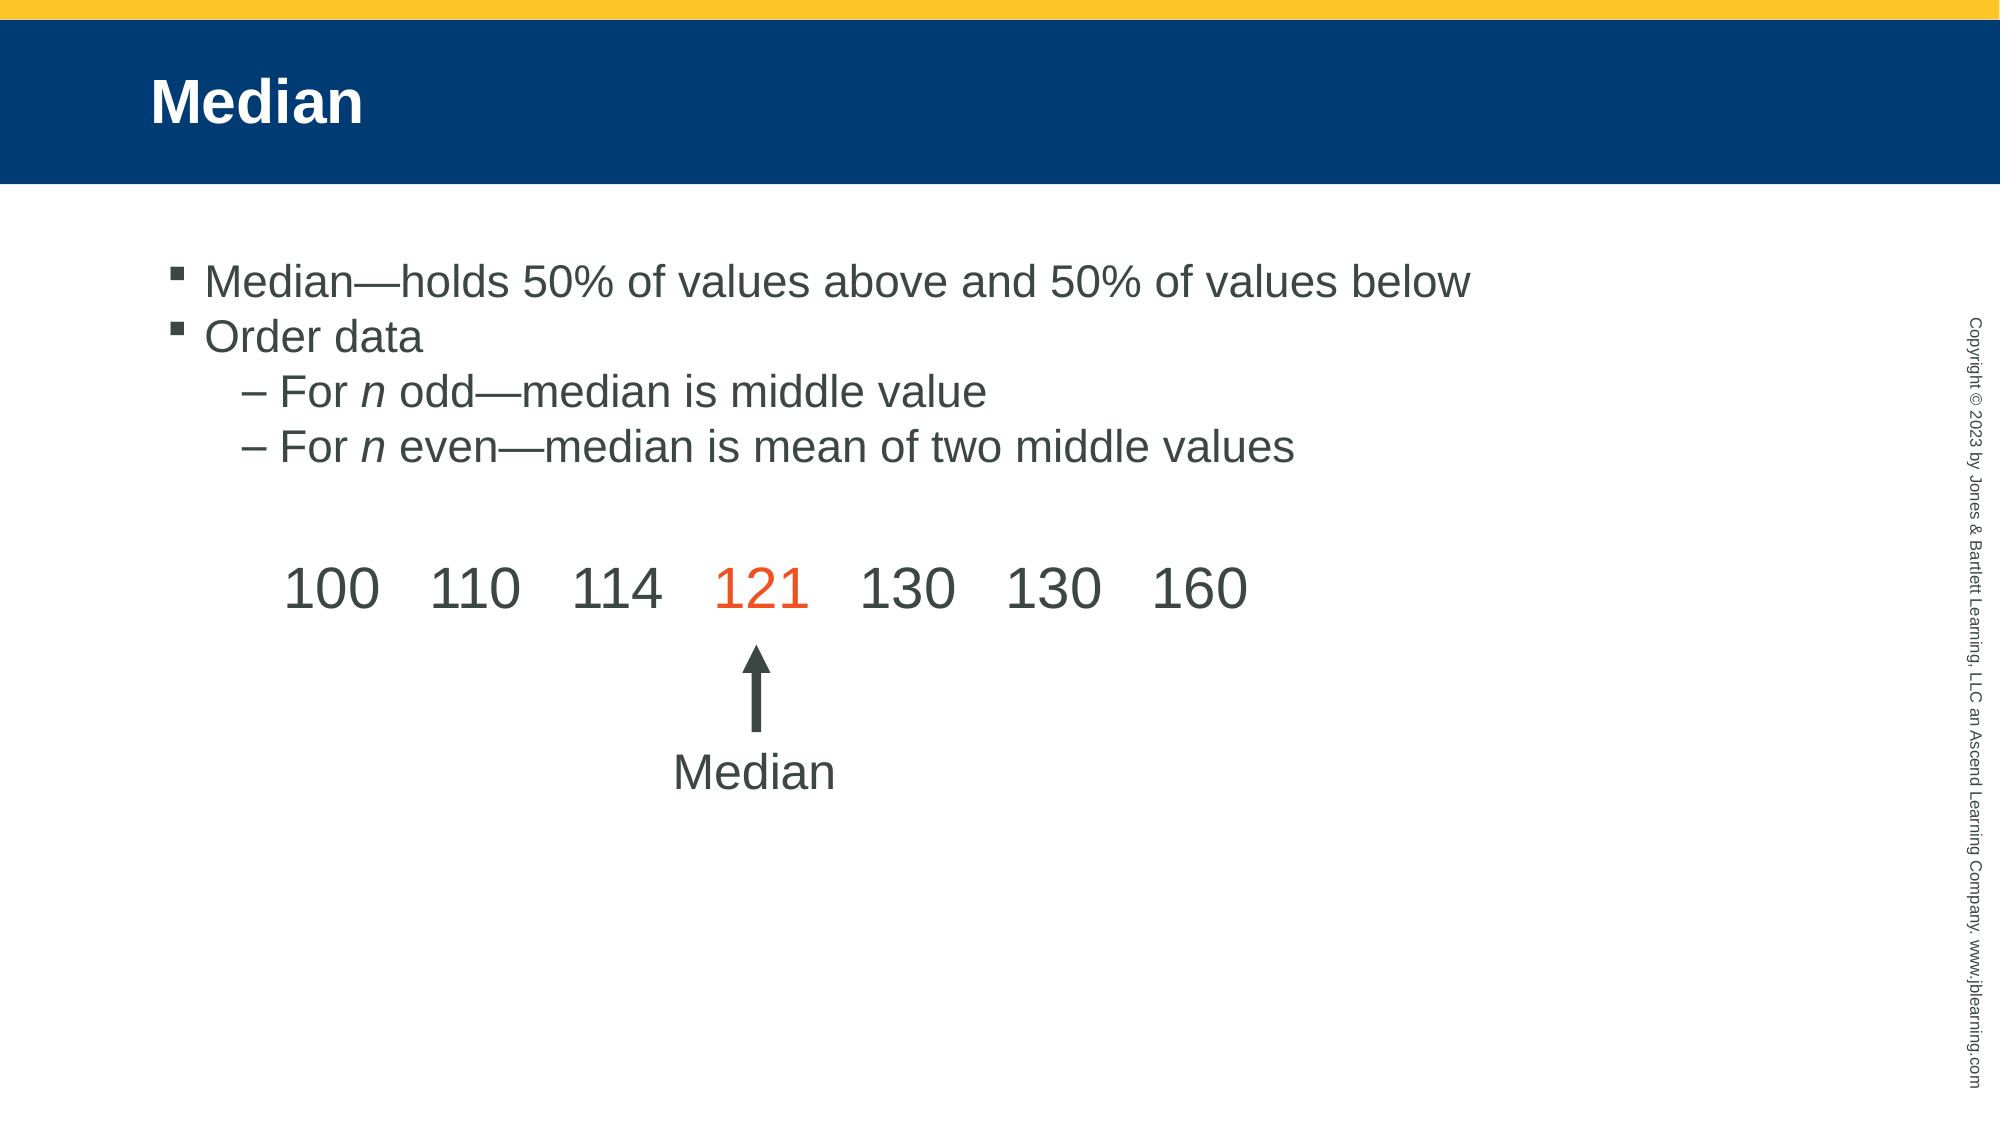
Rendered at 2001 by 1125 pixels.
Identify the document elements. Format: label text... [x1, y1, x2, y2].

title Median [0, 19, 2000, 185]
text_box Median [657, 732, 852, 807]
text_box [750, 644, 763, 733]
list Median—holds 50% of values above and 50% of values below Order data For n odd—median is middle value For n even—median is mean of two middle values [151, 244, 1840, 1016]
text_box 100 110 114 121 130 130 160 [268, 542, 1269, 628]
